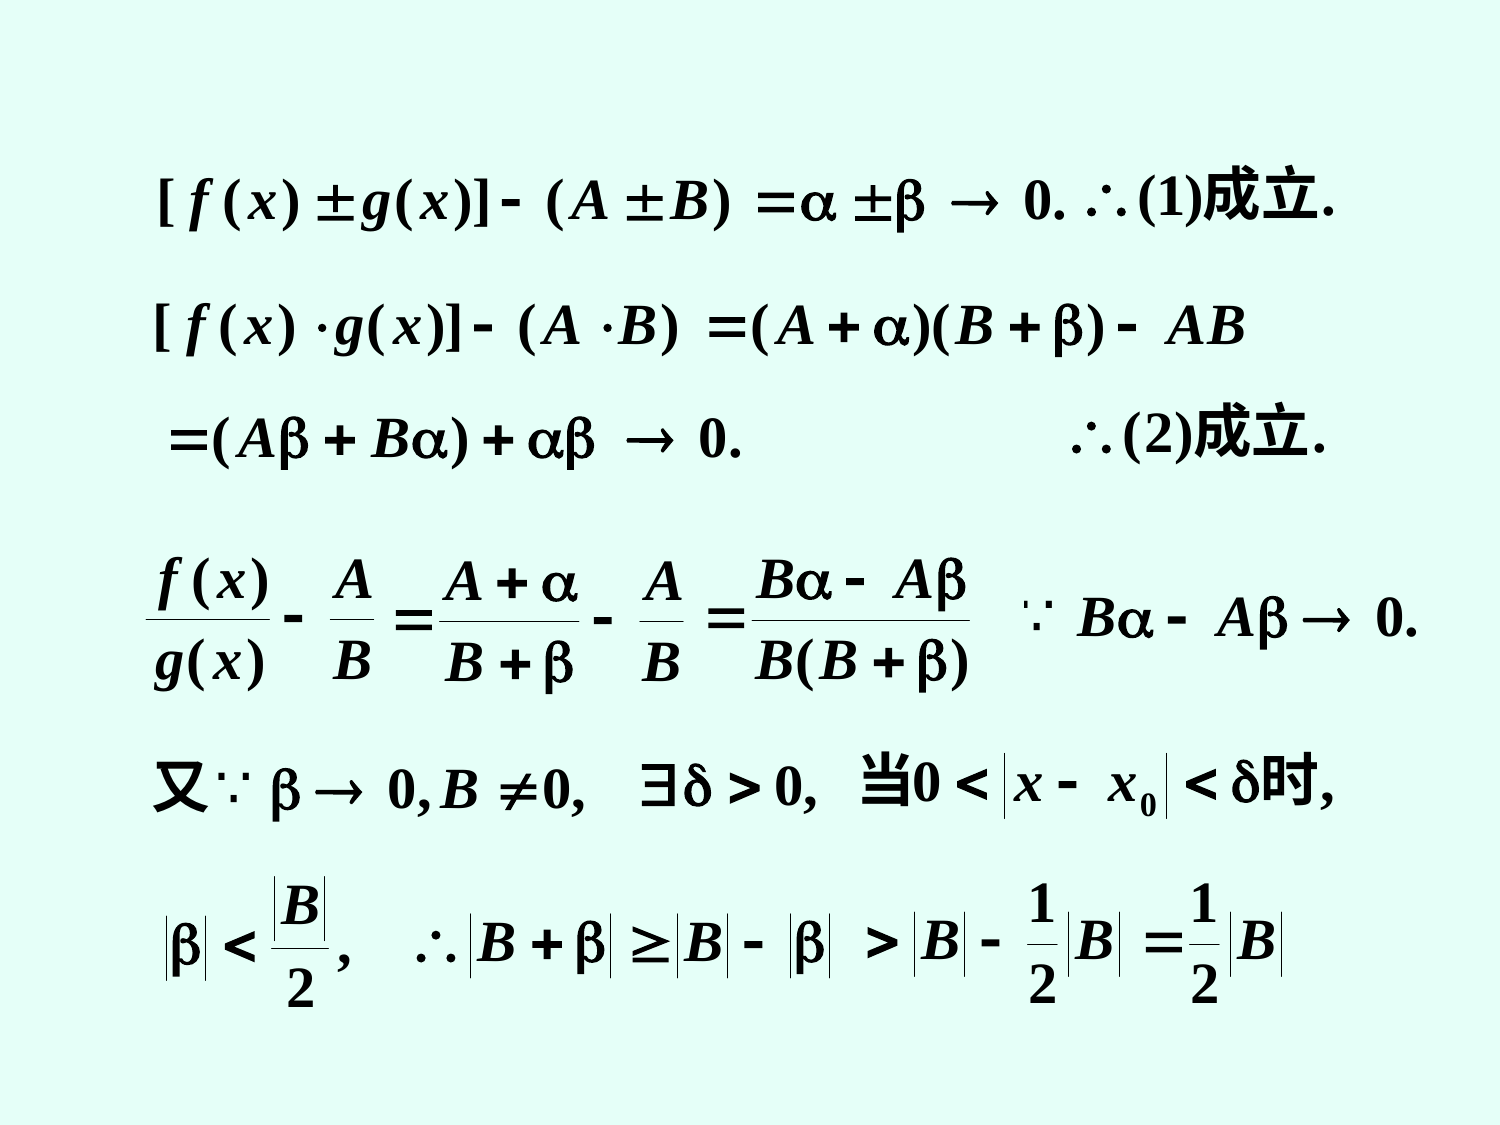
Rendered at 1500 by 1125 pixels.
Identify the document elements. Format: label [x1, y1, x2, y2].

text_box [1071, 399, 1329, 471]
text_box [124, 547, 380, 699]
text_box [1024, 591, 1420, 655]
text_box [387, 549, 689, 699]
text_box [858, 748, 1338, 824]
text_box [149, 760, 590, 827]
text_box [141, 174, 734, 238]
text_box [949, 174, 1069, 226]
text_box [137, 299, 683, 363]
text_box [416, 908, 838, 983]
text_box [699, 547, 974, 699]
text_box [624, 411, 745, 464]
text_box [1086, 162, 1338, 234]
text_box [862, 871, 1127, 1009]
text_box [637, 760, 820, 823]
text_box [1137, 871, 1289, 1009]
text_box [162, 412, 603, 475]
text_box [162, 871, 355, 1013]
text_box [700, 299, 1251, 363]
text_box [749, 174, 930, 238]
